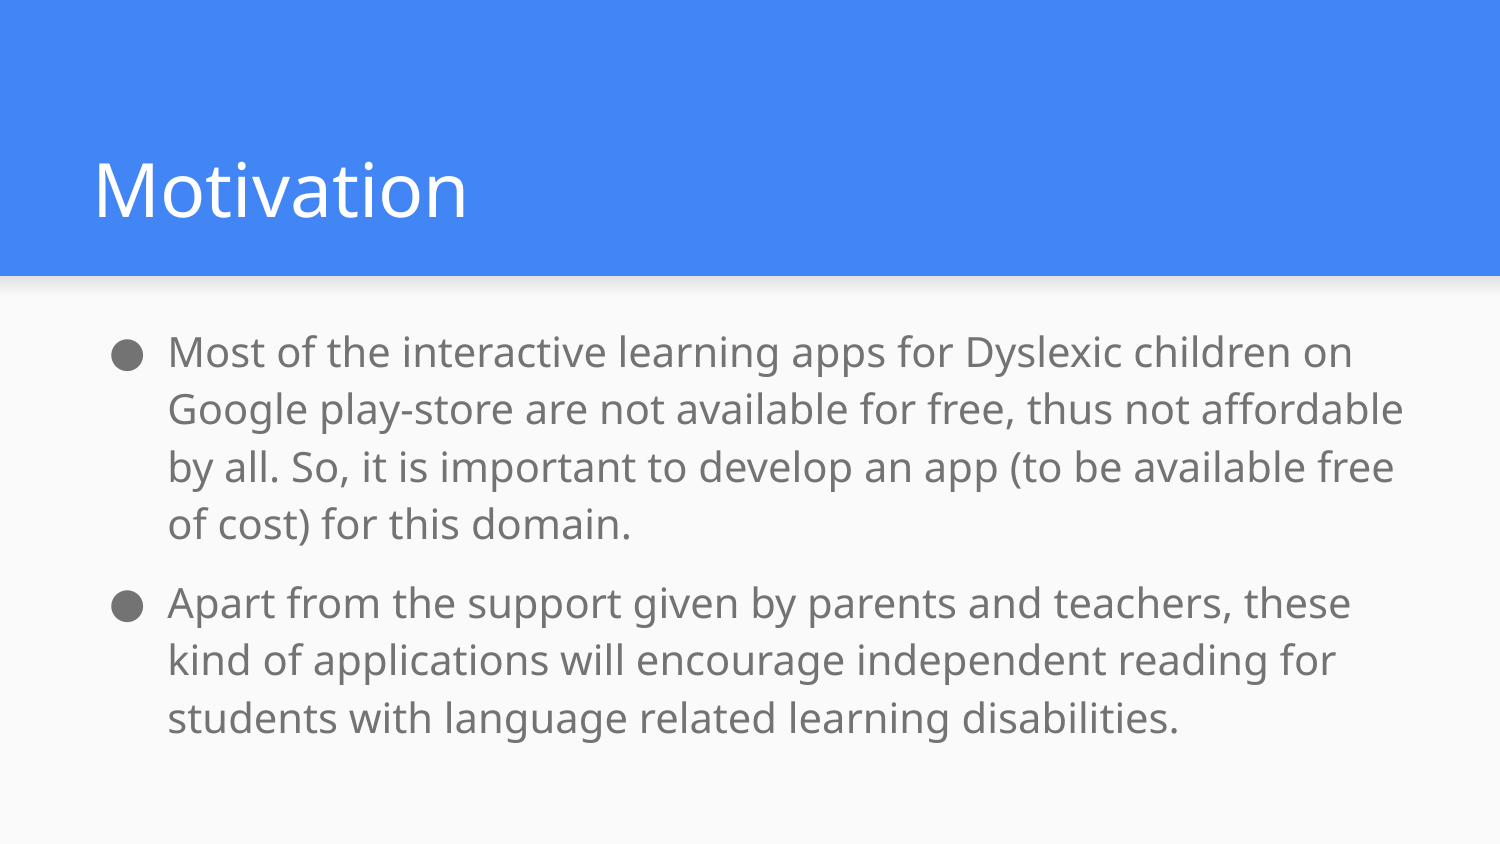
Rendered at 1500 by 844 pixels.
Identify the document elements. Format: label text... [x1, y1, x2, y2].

title Motivation [77, 121, 1427, 248]
list Most of the interactive learning apps for Dyslexic children on Google play-store are not available for free, thus not affordable by all. So, it is important to develop an app (to be available free of cost) for this domain. Apart from the support given by parents and teachers, these kind of applications will encourage independent reading for students with language related learning disabilities. [77, 303, 1427, 830]
